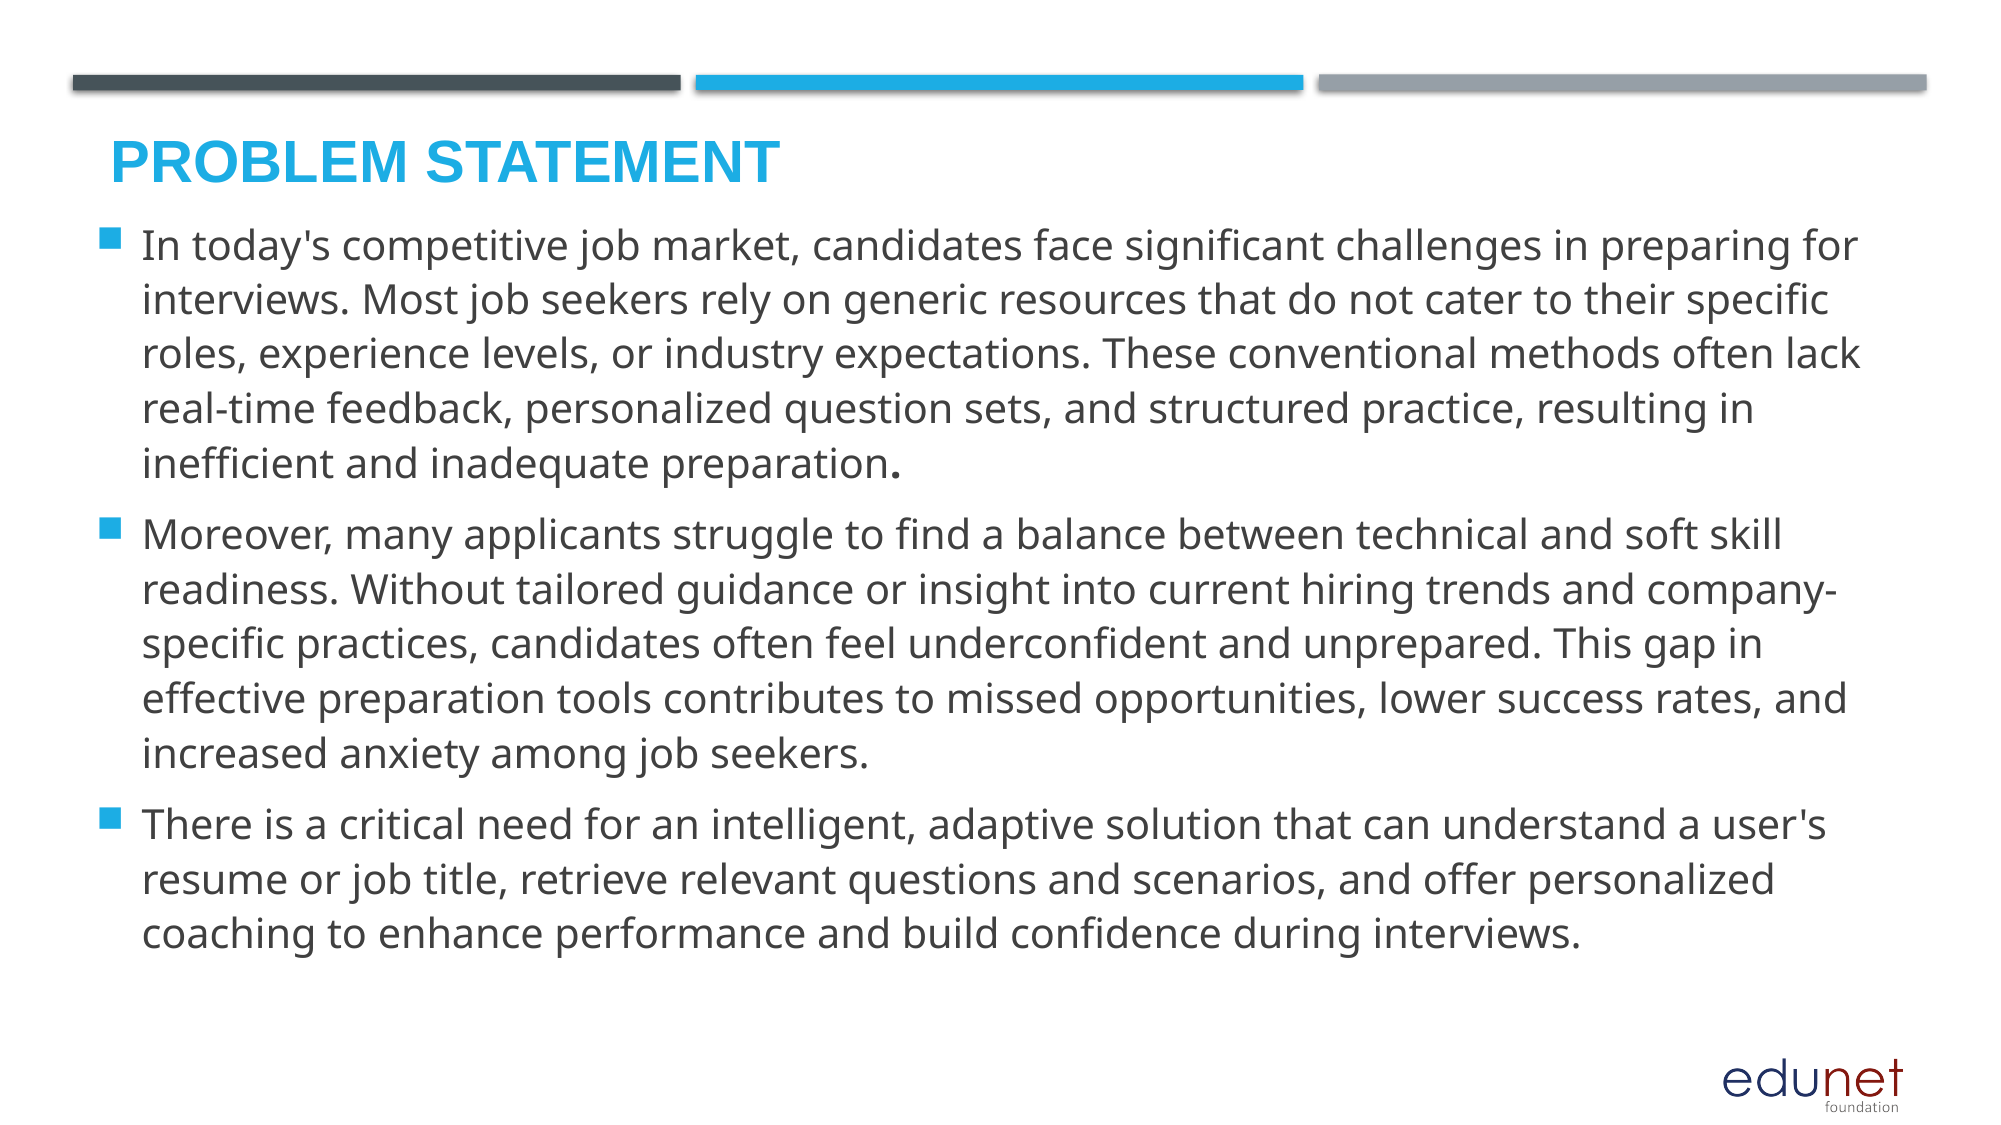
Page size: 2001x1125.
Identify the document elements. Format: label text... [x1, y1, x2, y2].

list In today's competitive job market, candidates face significant challenges in preparing for interviews. Most job seekers rely on generic resources that do not cater to their specific roles, experience levels, or industry expectations. These conventional methods often lack real-time feedback, personalized question sets, and structured practice, resulting in inefficient and inadequate preparation. Moreover, many applicants struggle to find a balance between technical and soft skill readiness. Without tailored guidance or insight into current hiring trends and company-specific practices, candidates often feel underconfident and unprepared. This gap in effective preparation tools contributes to missed opportunities, lower success rates, and increased anxiety among job seekers. There is a critical need for an intelligent, adaptive solution that can understand a user's resume or job title, retrieve relevant questions and scenarios, and offer personalized coaching to enhance performance and build confidence during interviews. [80, 202, 1890, 969]
title Problem Statement [95, 115, 1905, 203]
picture [1719, 1056, 1905, 1116]
